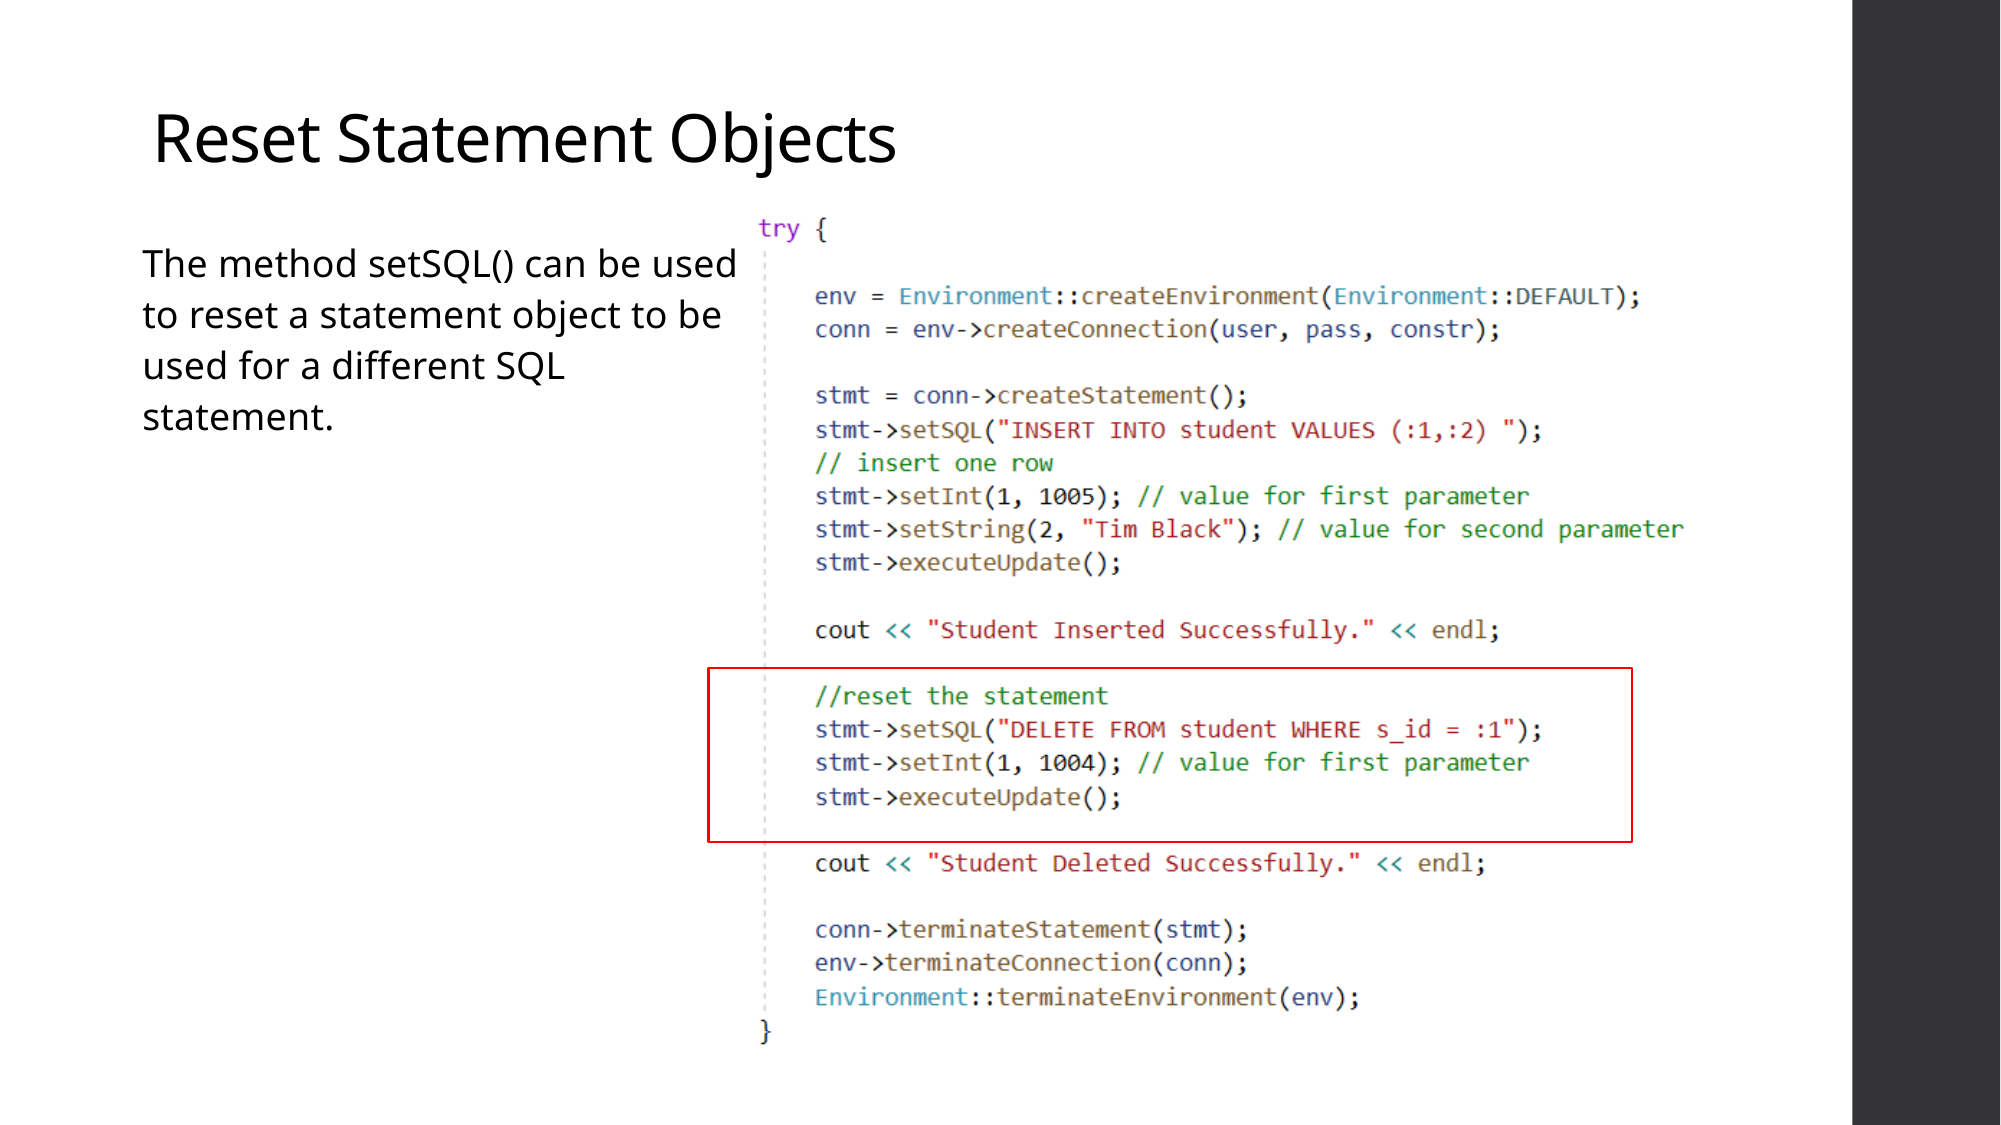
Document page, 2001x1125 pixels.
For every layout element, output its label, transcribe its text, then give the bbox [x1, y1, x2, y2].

title Reset Statement Objects [138, 75, 1253, 185]
list The method setSQL() can be used to reset a statement object to be used for a different SQL statement. [127, 225, 736, 970]
text_box [707, 667, 736, 843]
picture [743, 205, 1696, 1067]
